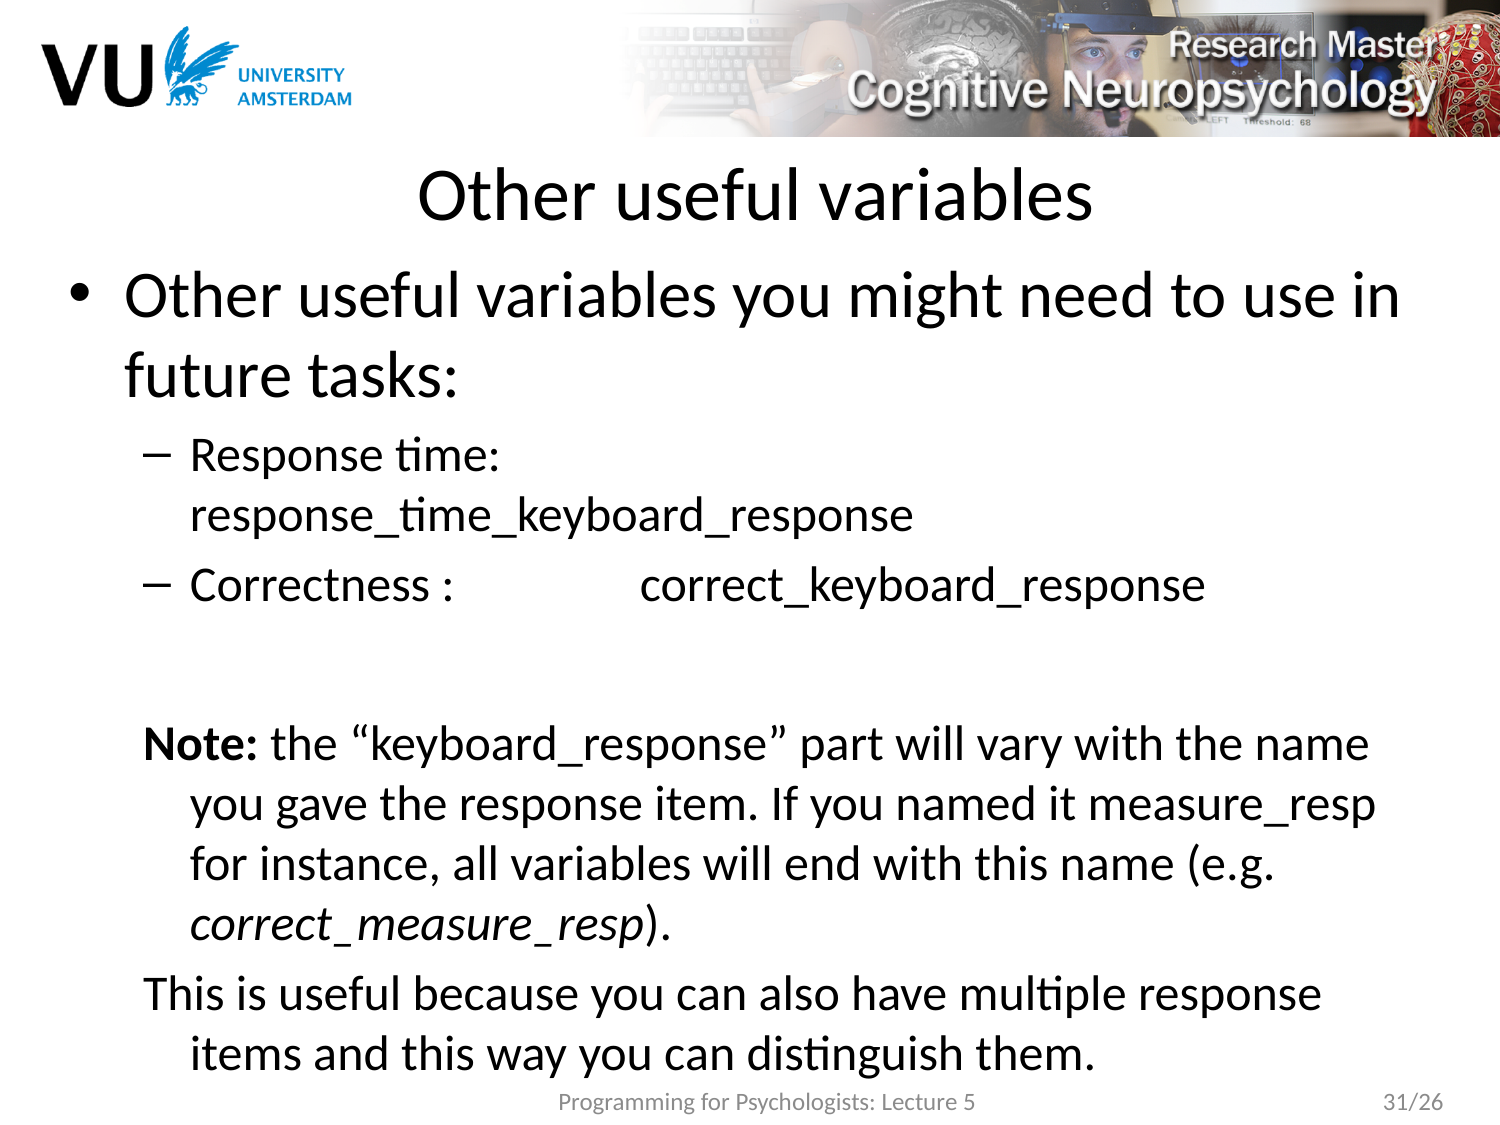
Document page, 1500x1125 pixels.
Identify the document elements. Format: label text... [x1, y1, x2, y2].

footer Programming for Psychologists: Lecture 5 [277, 1082, 1258, 1118]
picture [0, 0, 1500, 137]
slide_number 31 [1269, 1082, 1459, 1118]
list Other useful variables you might need to use in future tasks: Response time: response_time_keyboard_response Correctness : correct_keyboard_response Note: the “keyboard_response” part will vary with the name you gave the response item. If you named it measure_resp for instance, all variables will end with this name (e.g. correct_measure_resp). This is useful because you can also have multiple response items and this way you can distinguish them. [53, 243, 1459, 1071]
title Other useful variables [53, 137, 1459, 243]
